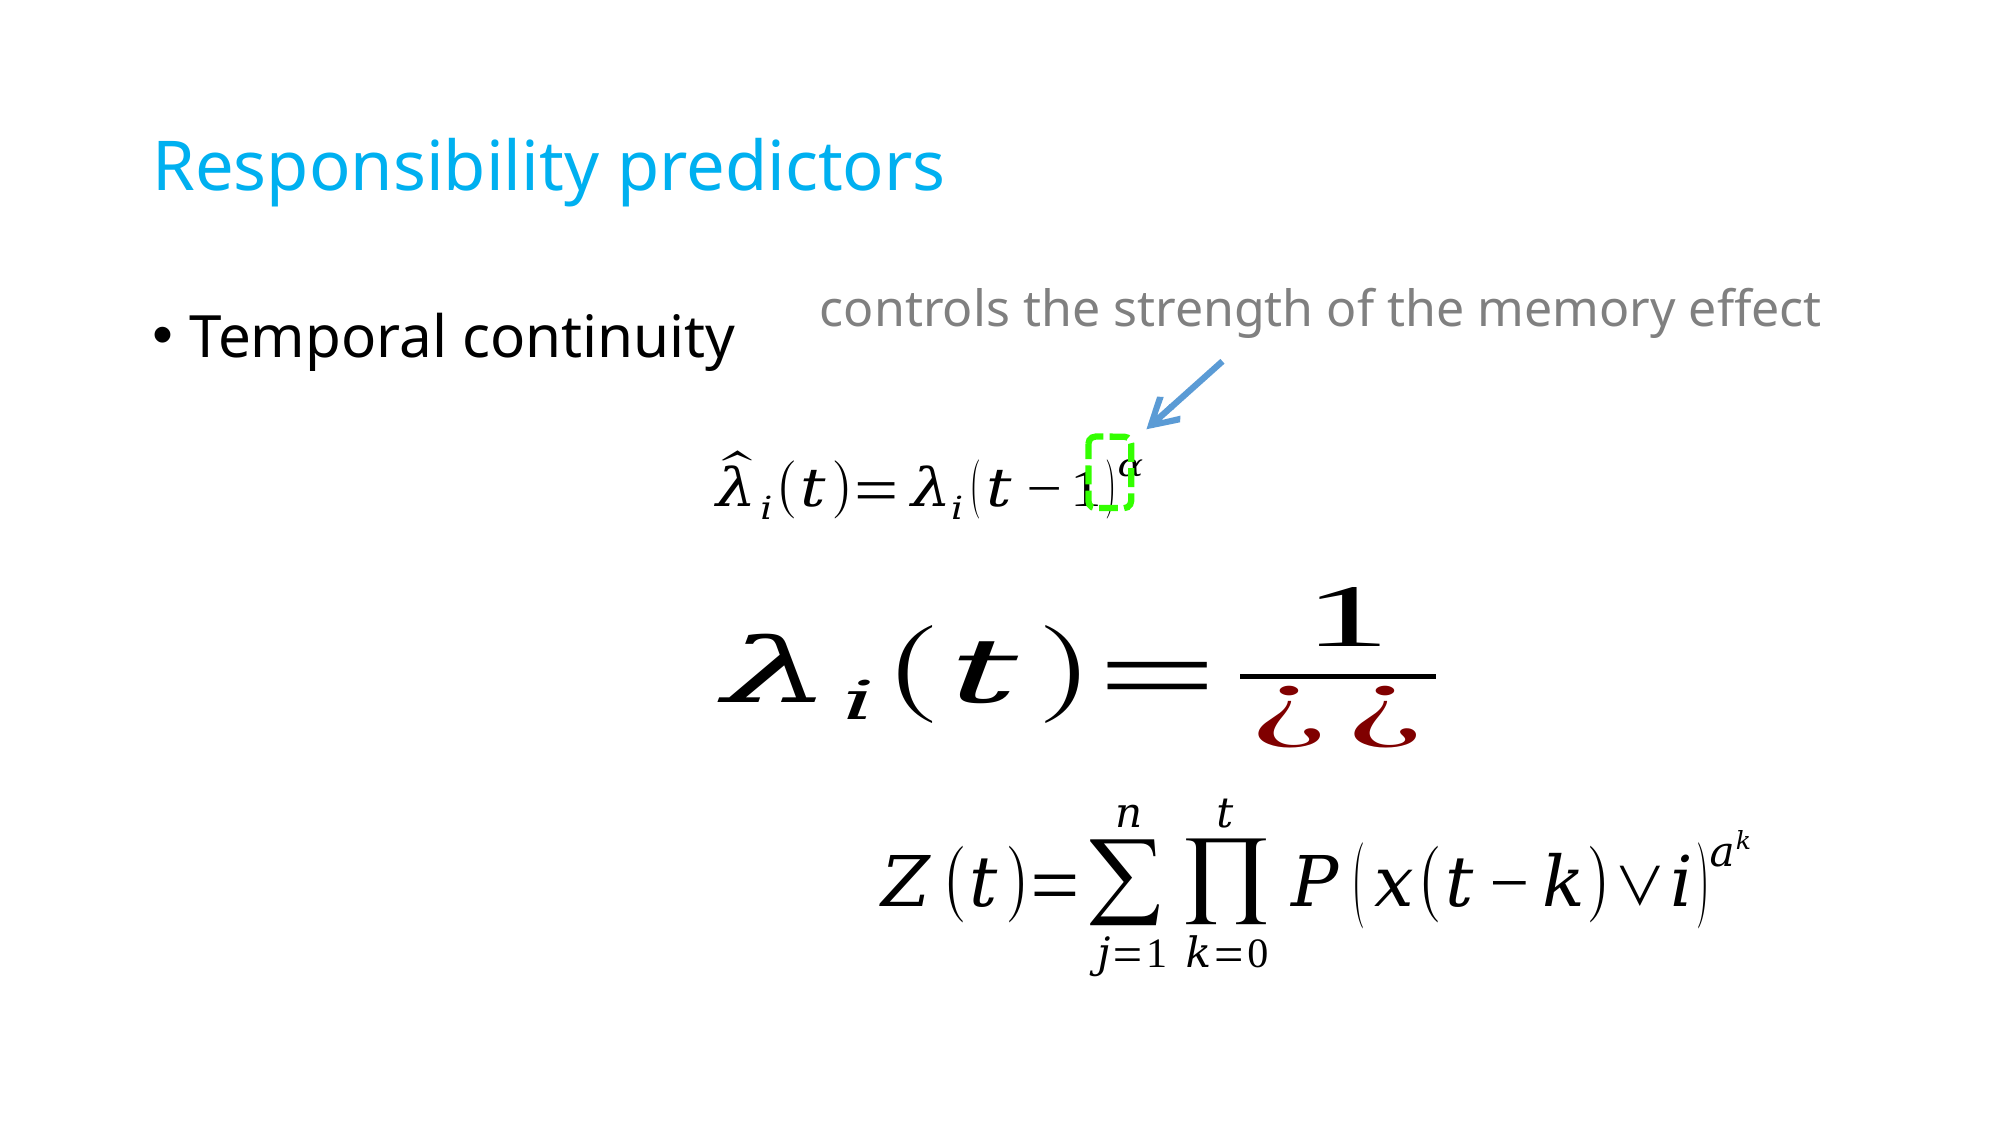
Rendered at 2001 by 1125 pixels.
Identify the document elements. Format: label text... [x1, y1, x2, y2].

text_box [841, 269, 1789, 509]
title Responsibility predictors [137, 59, 1863, 278]
list Temporal continuity [137, 299, 1863, 1014]
